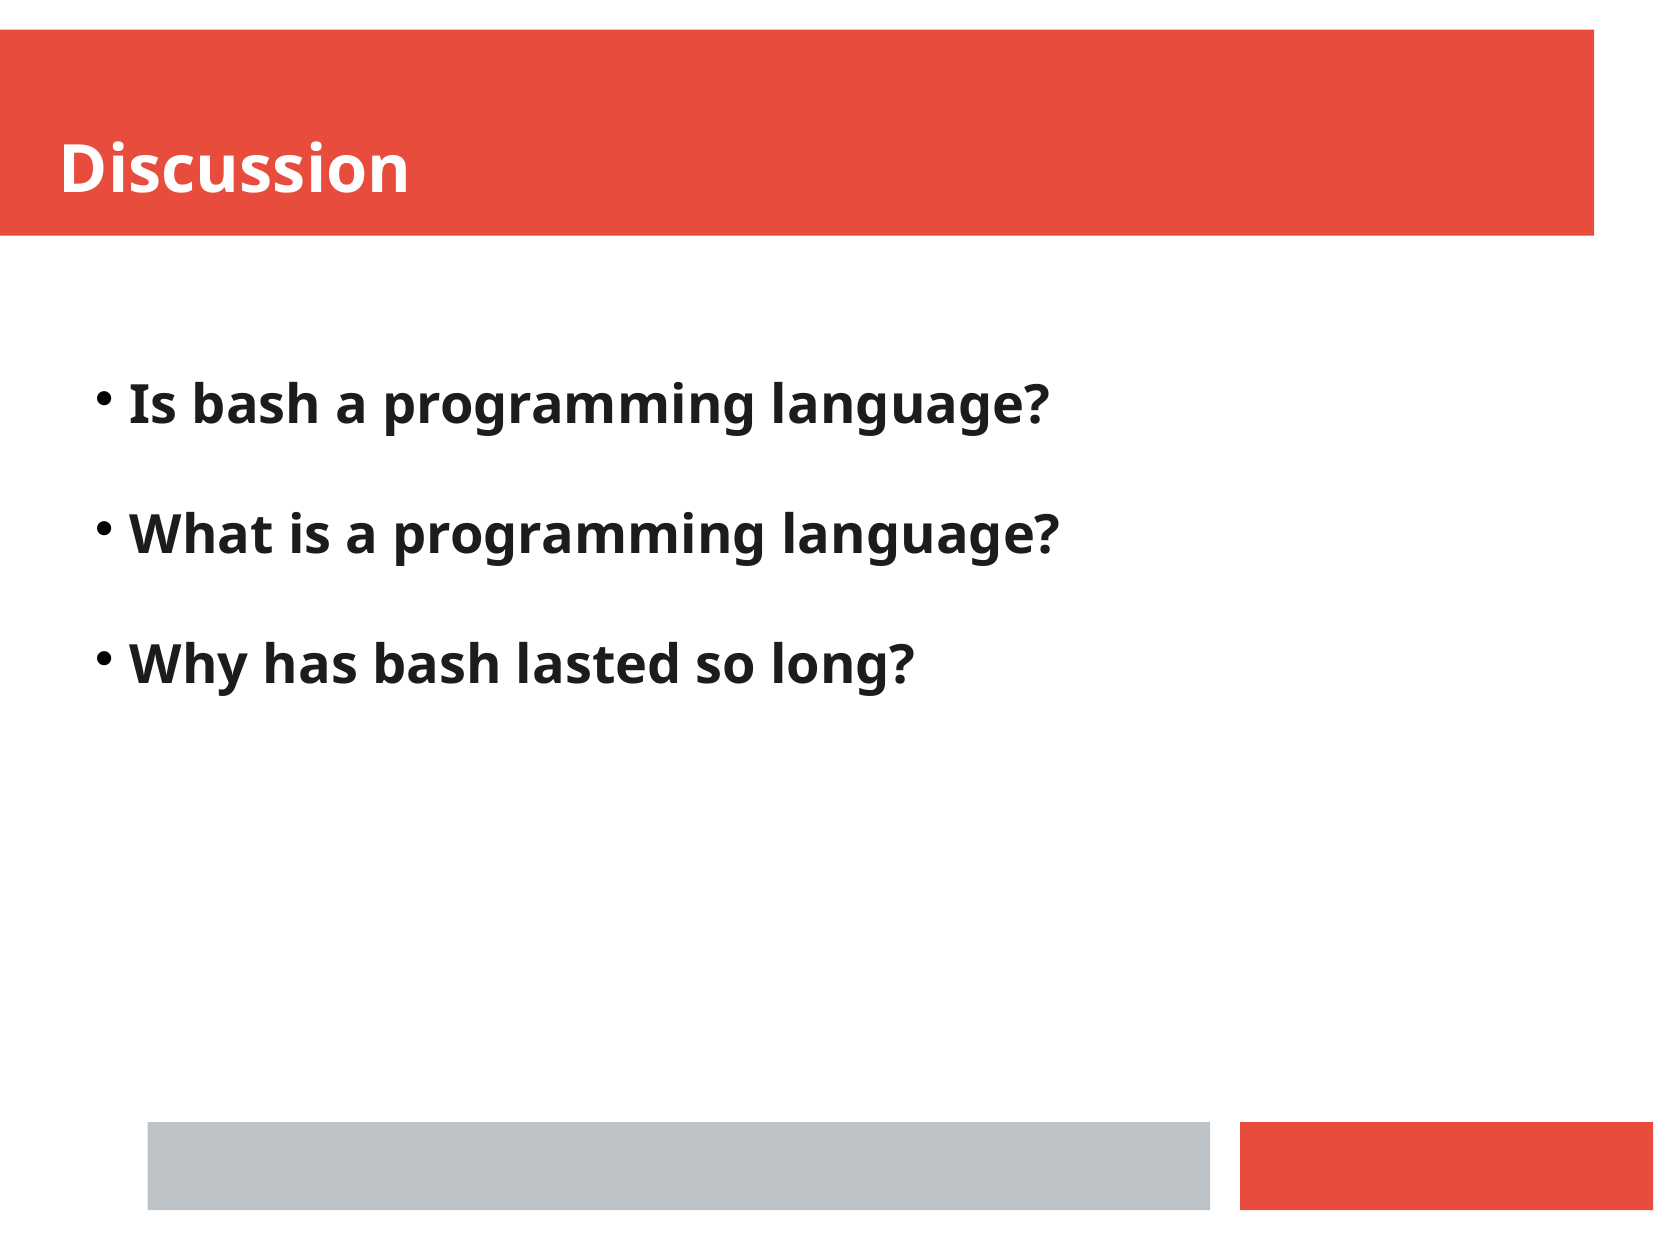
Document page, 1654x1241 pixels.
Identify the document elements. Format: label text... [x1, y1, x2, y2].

text_box Discussion [59, 59, 1595, 207]
text_box Is bash a programming language? What is a programming language? Why has bash lasted so long? [59, 324, 1565, 1093]
